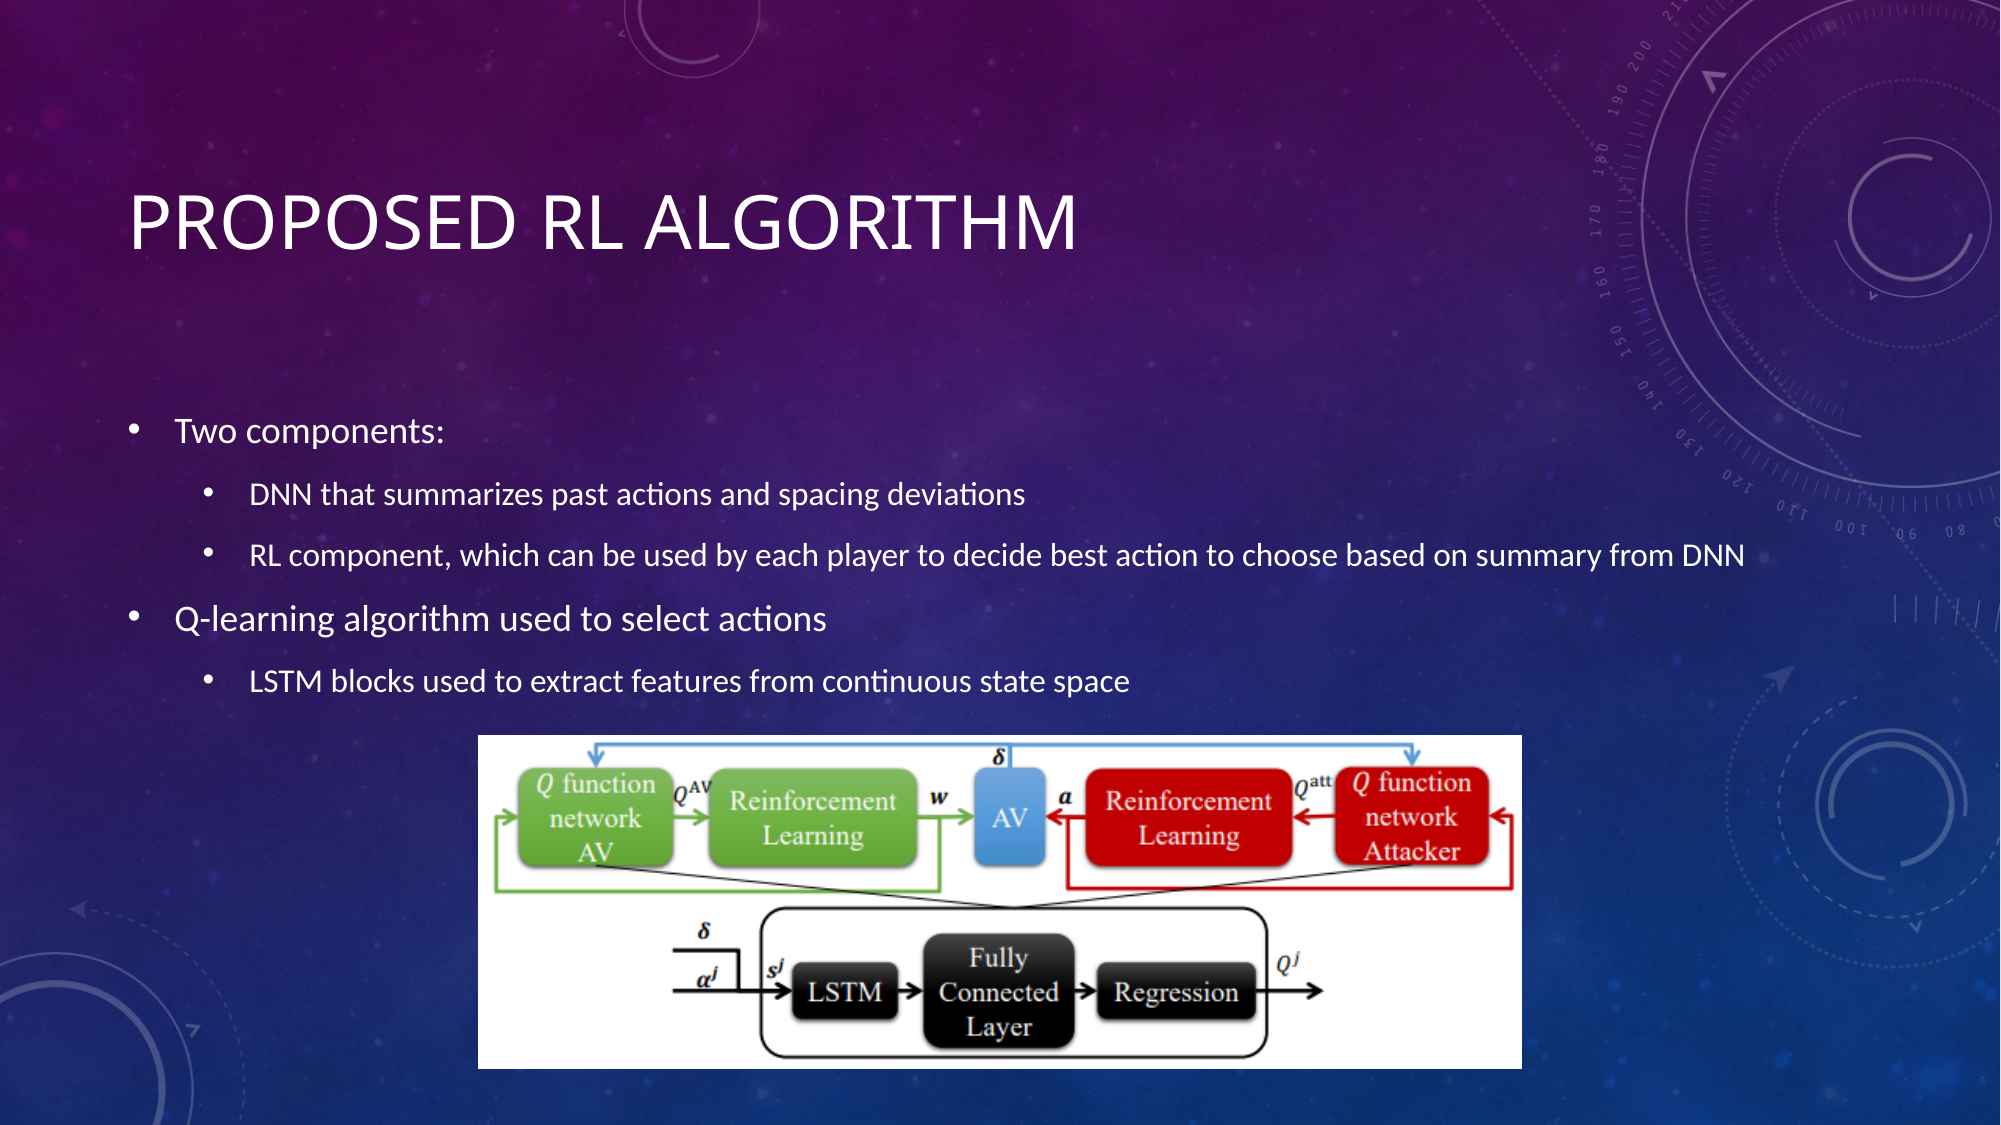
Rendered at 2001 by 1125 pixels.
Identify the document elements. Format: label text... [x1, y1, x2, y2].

picture [0, 0, 2001, 1125]
list Two components: DNN that summarizes past actions and spacing deviations RL component, which can be used by each player to decide best action to choose based on summary from DNN Q-learning algorithm used to select actions LSTM blocks used to extract features from continuous state space [112, 351, 1775, 950]
title Proposed rl algorithm [112, 99, 1775, 339]
